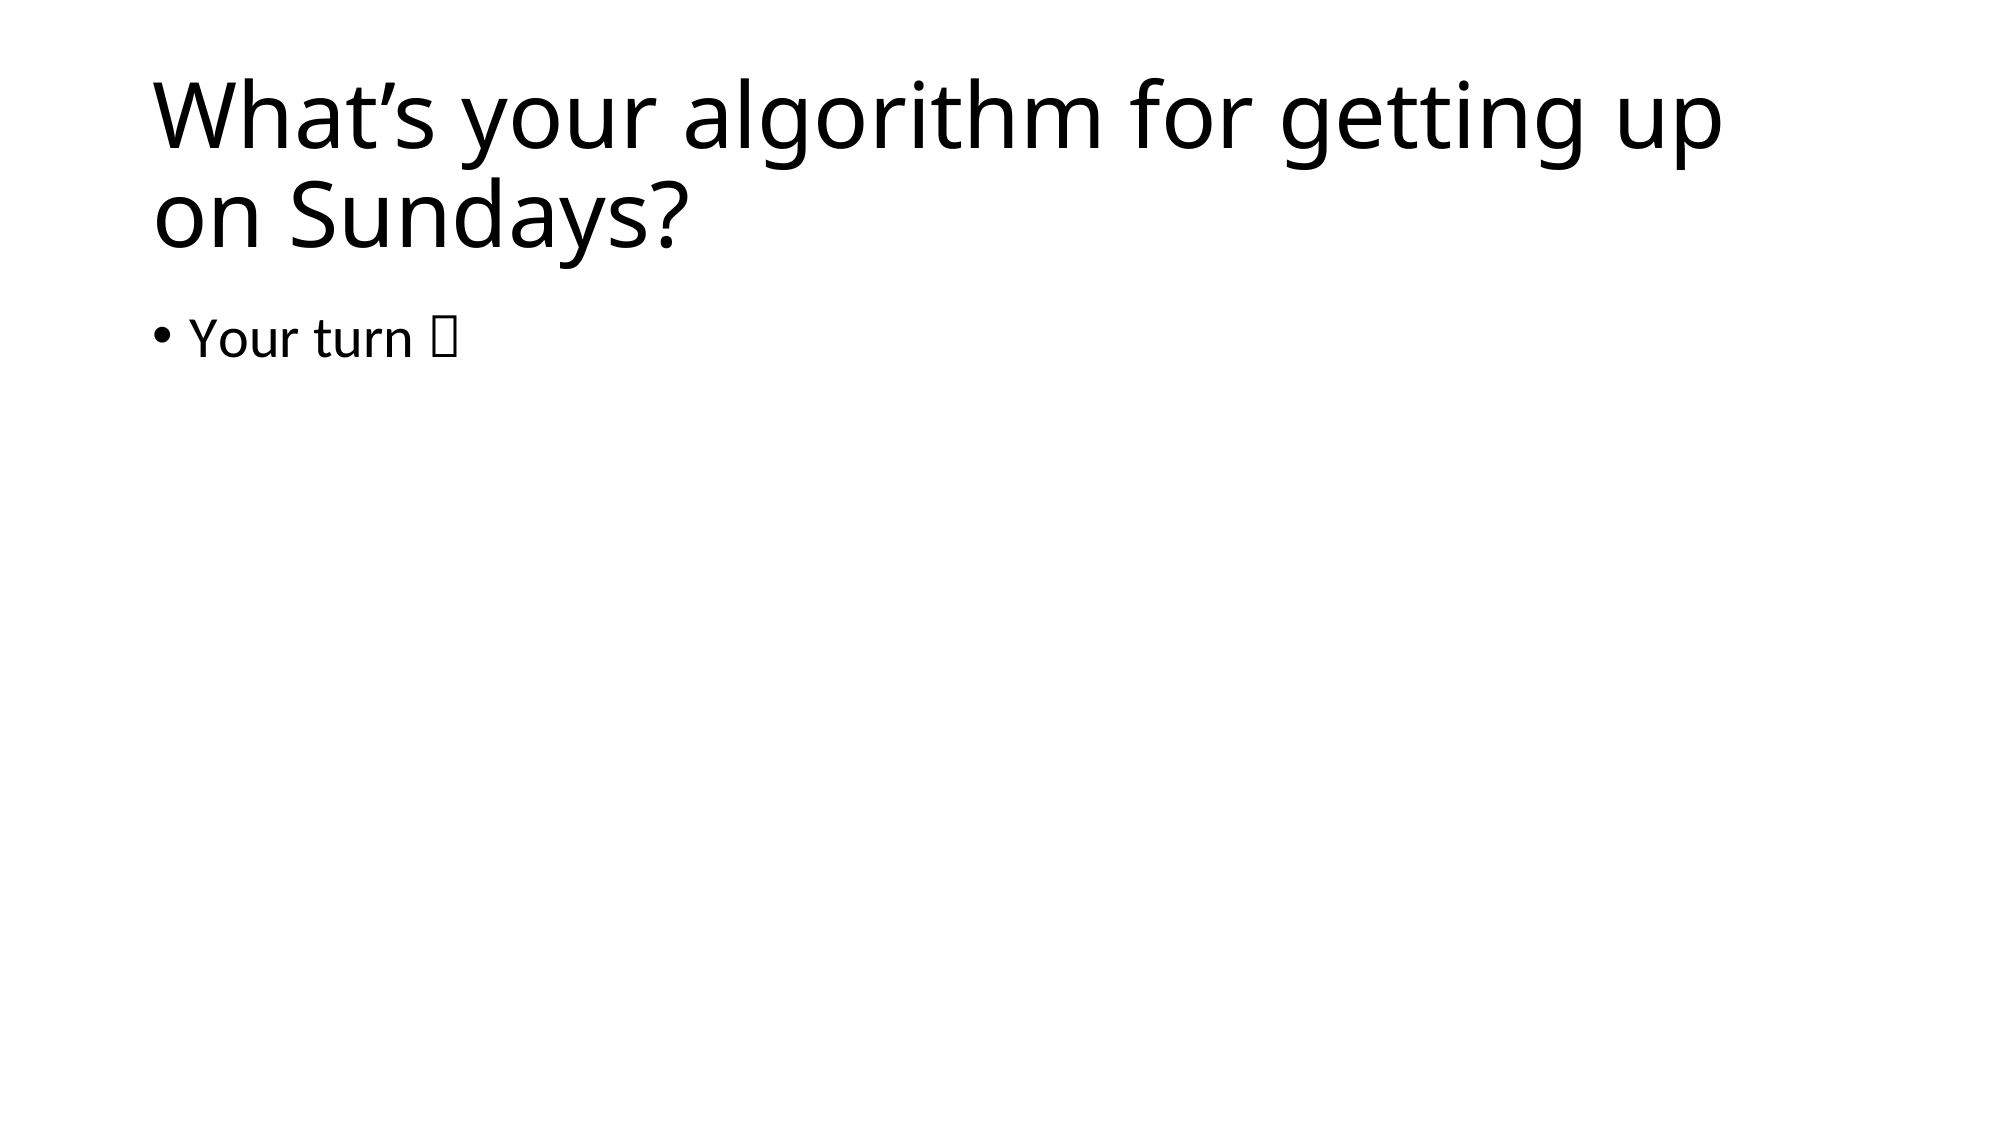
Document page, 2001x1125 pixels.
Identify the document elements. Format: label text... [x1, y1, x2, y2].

title What’s your algorithm for getting up on Sundays? [137, 59, 1863, 278]
list Your turn  [137, 299, 1863, 1014]
